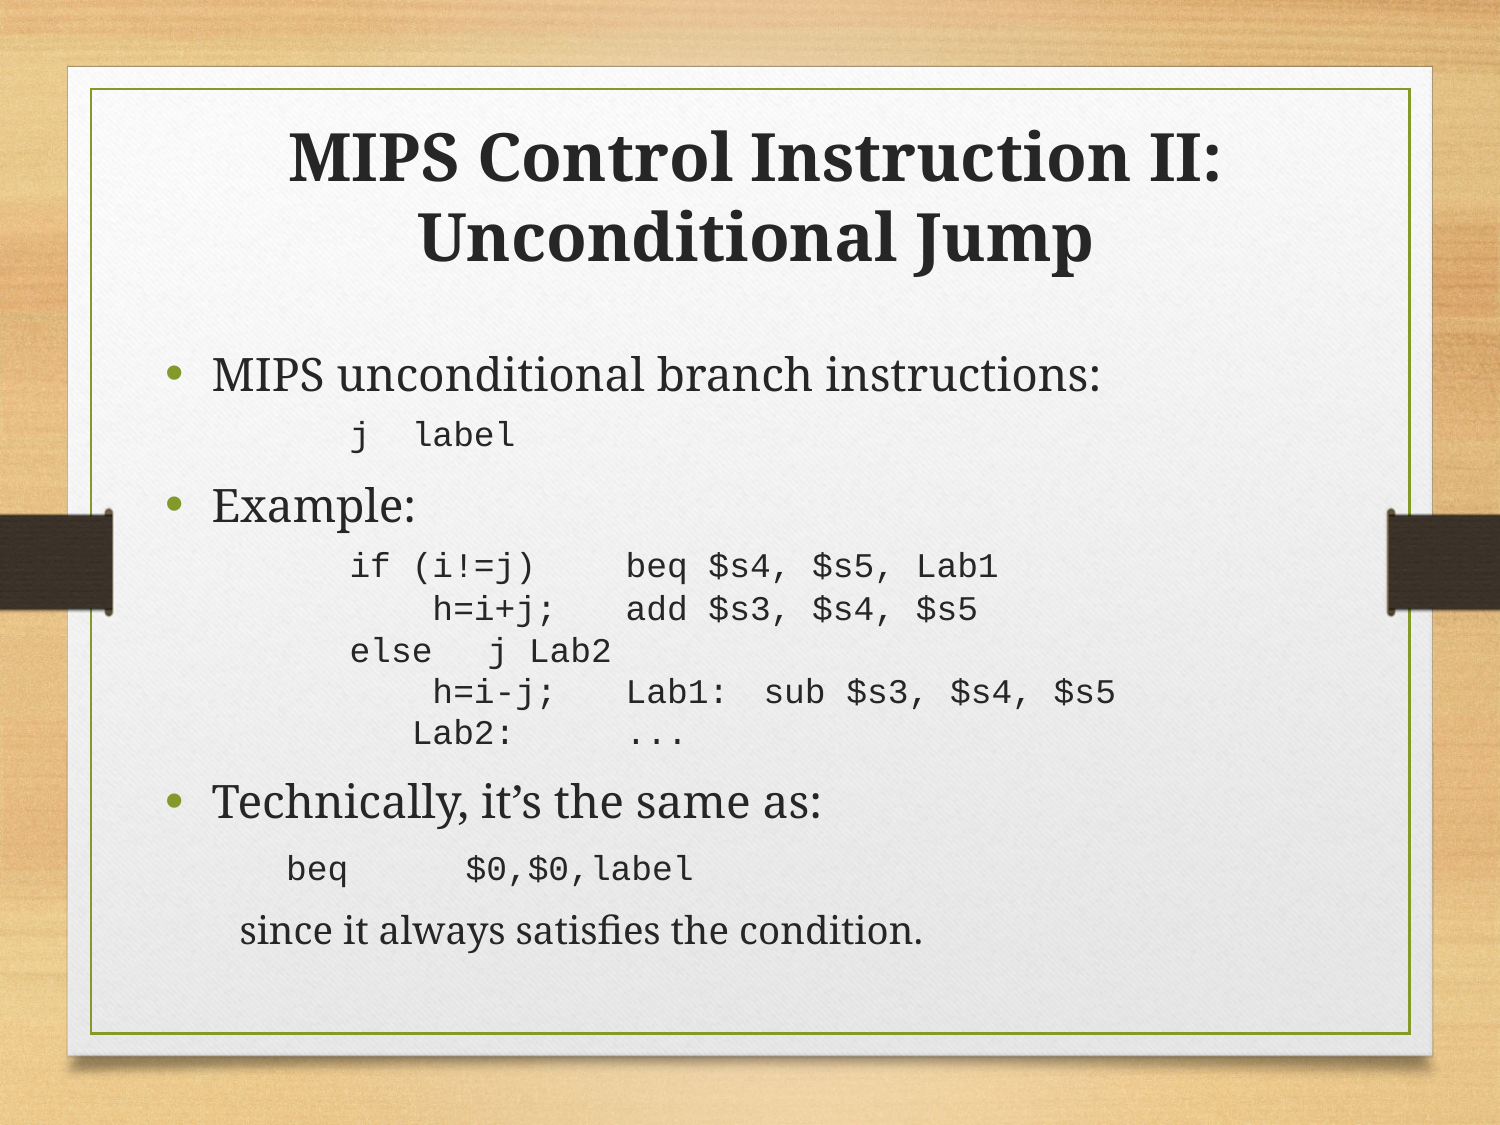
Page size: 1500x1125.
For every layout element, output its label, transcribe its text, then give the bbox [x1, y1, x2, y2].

picture [0, 0, 1500, 1125]
text_box [36, 51, 233, 130]
list MIPS unconditional branch instructions: j label Example: if (i!=j) beq $s4, $s5, Lab1 h=i+j; add $s3, $s4, $s5 else j Lab2 h=i-j; Lab1: sub $s3, $s4, $s5 Lab2: ... Technically, it’s the same as: beq $0,$0,label since it always satisfies the condition. [150, 337, 1413, 963]
title MIPS Control Instruction II: Unconditional Jump [99, 87, 1413, 302]
